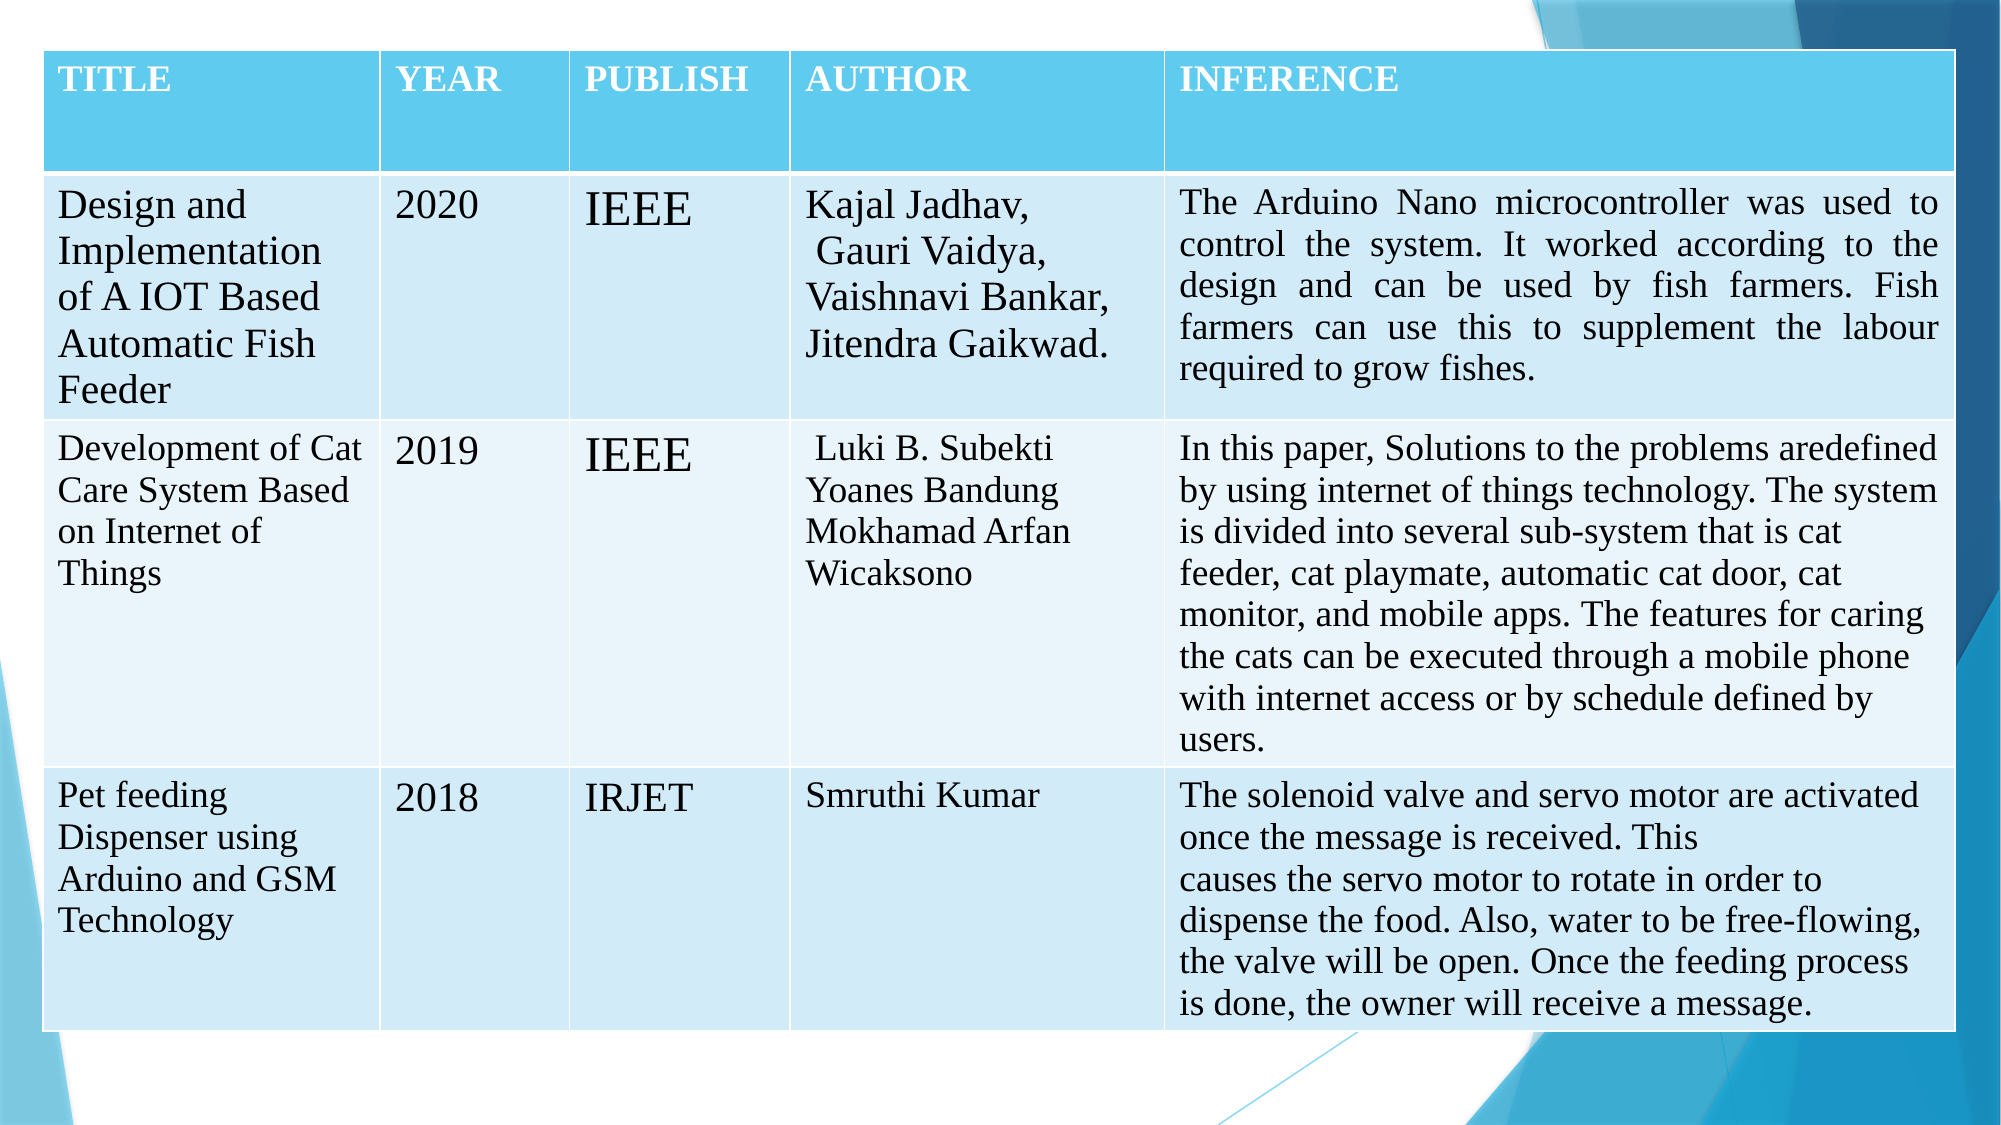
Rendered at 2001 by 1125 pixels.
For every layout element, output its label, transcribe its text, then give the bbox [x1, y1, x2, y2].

table_cell IEEE [570, 421, 789, 766]
table_header INFERENCE [1165, 51, 1954, 171]
table_cell IEEE [570, 176, 789, 419]
table_cell 2019 [381, 421, 569, 766]
table_header YEAR [381, 51, 569, 171]
table_cell Design and Implementation of A IOT Based Automatic Fish Feeder [44, 176, 379, 419]
table_header AUTHOR [791, 51, 1164, 171]
table_header PUBLISH [570, 51, 789, 171]
table_cell The solenoid valve and servo motor are activated once the message is received. This causes the servo motor to rotate in order to dispense the food. Also, water to be free-flowing, the valve will be open. Once the feeding process is done, the owner will receive a message. [1165, 768, 1954, 1030]
table_cell Smruthi Kumar [791, 768, 1164, 1030]
table_header TITLE [44, 51, 379, 171]
table_cell IRJET [570, 768, 789, 1030]
table_cell In this paper, Solutions to the problems aredefined by using internet of things technology. The system is divided into several sub-system that is cat feeder, cat playmate, automatic cat door, cat monitor, and mobile apps. The features for caring the cats can be executed through a mobile phone with internet access or by schedule defined by users. [1165, 421, 1954, 766]
table_cell Development of Cat Care System Based on Internet of Things [44, 421, 379, 766]
table_cell Luki B. Subekti Yoanes Bandung Mokhamad Arfan Wicaksono [791, 421, 1164, 766]
table_cell 2018 [381, 768, 569, 1030]
table_cell Pet feeding Dispenser using Arduino and GSM Technology [44, 768, 379, 1030]
table_cell 2020 [381, 176, 569, 419]
table_cell Kajal Jadhav, Gauri Vaidya, Vaishnavi Bankar, Jitendra Gaikwad. [791, 176, 1164, 419]
table_cell The Arduino Nano microcontroller was used to control the system. It worked according to the design and can be used by fish farmers. Fish farmers can use this to supplement the labour required to grow fishes. [1165, 176, 1954, 419]
